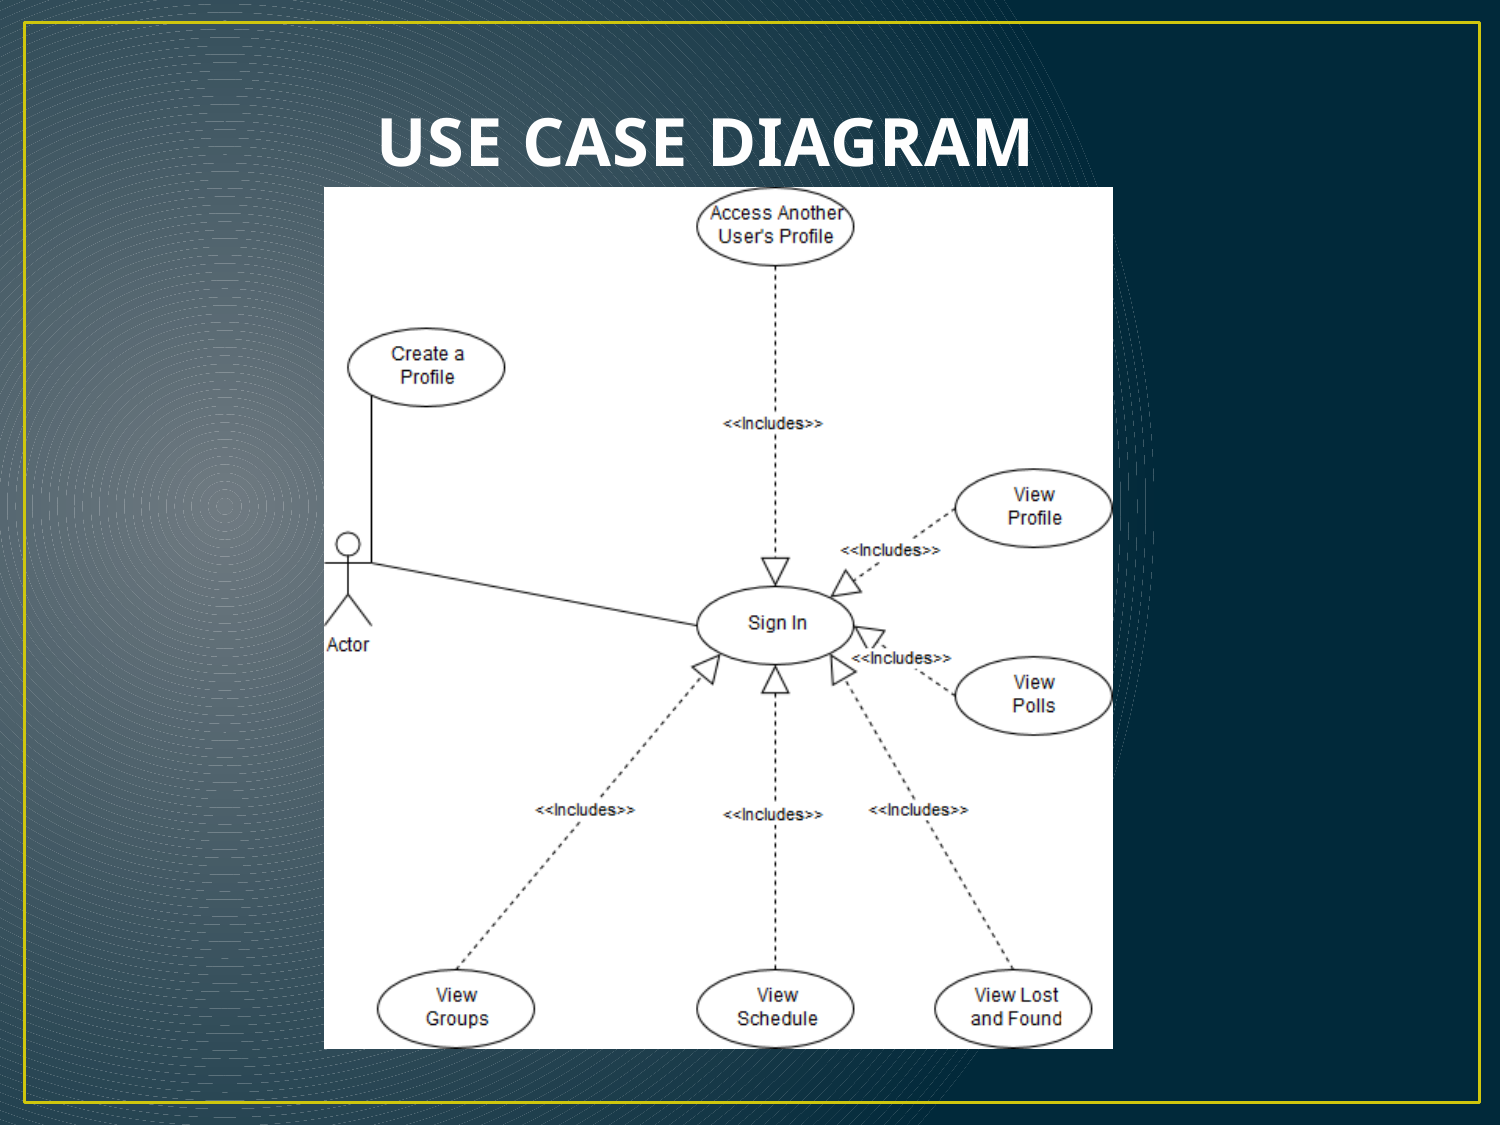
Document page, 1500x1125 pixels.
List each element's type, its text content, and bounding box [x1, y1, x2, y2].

picture [928, 1054, 942, 1063]
title USE CASE DIAGRAM [87, 37, 1325, 188]
picture [324, 187, 1113, 1049]
picture [1114, 350, 1123, 662]
